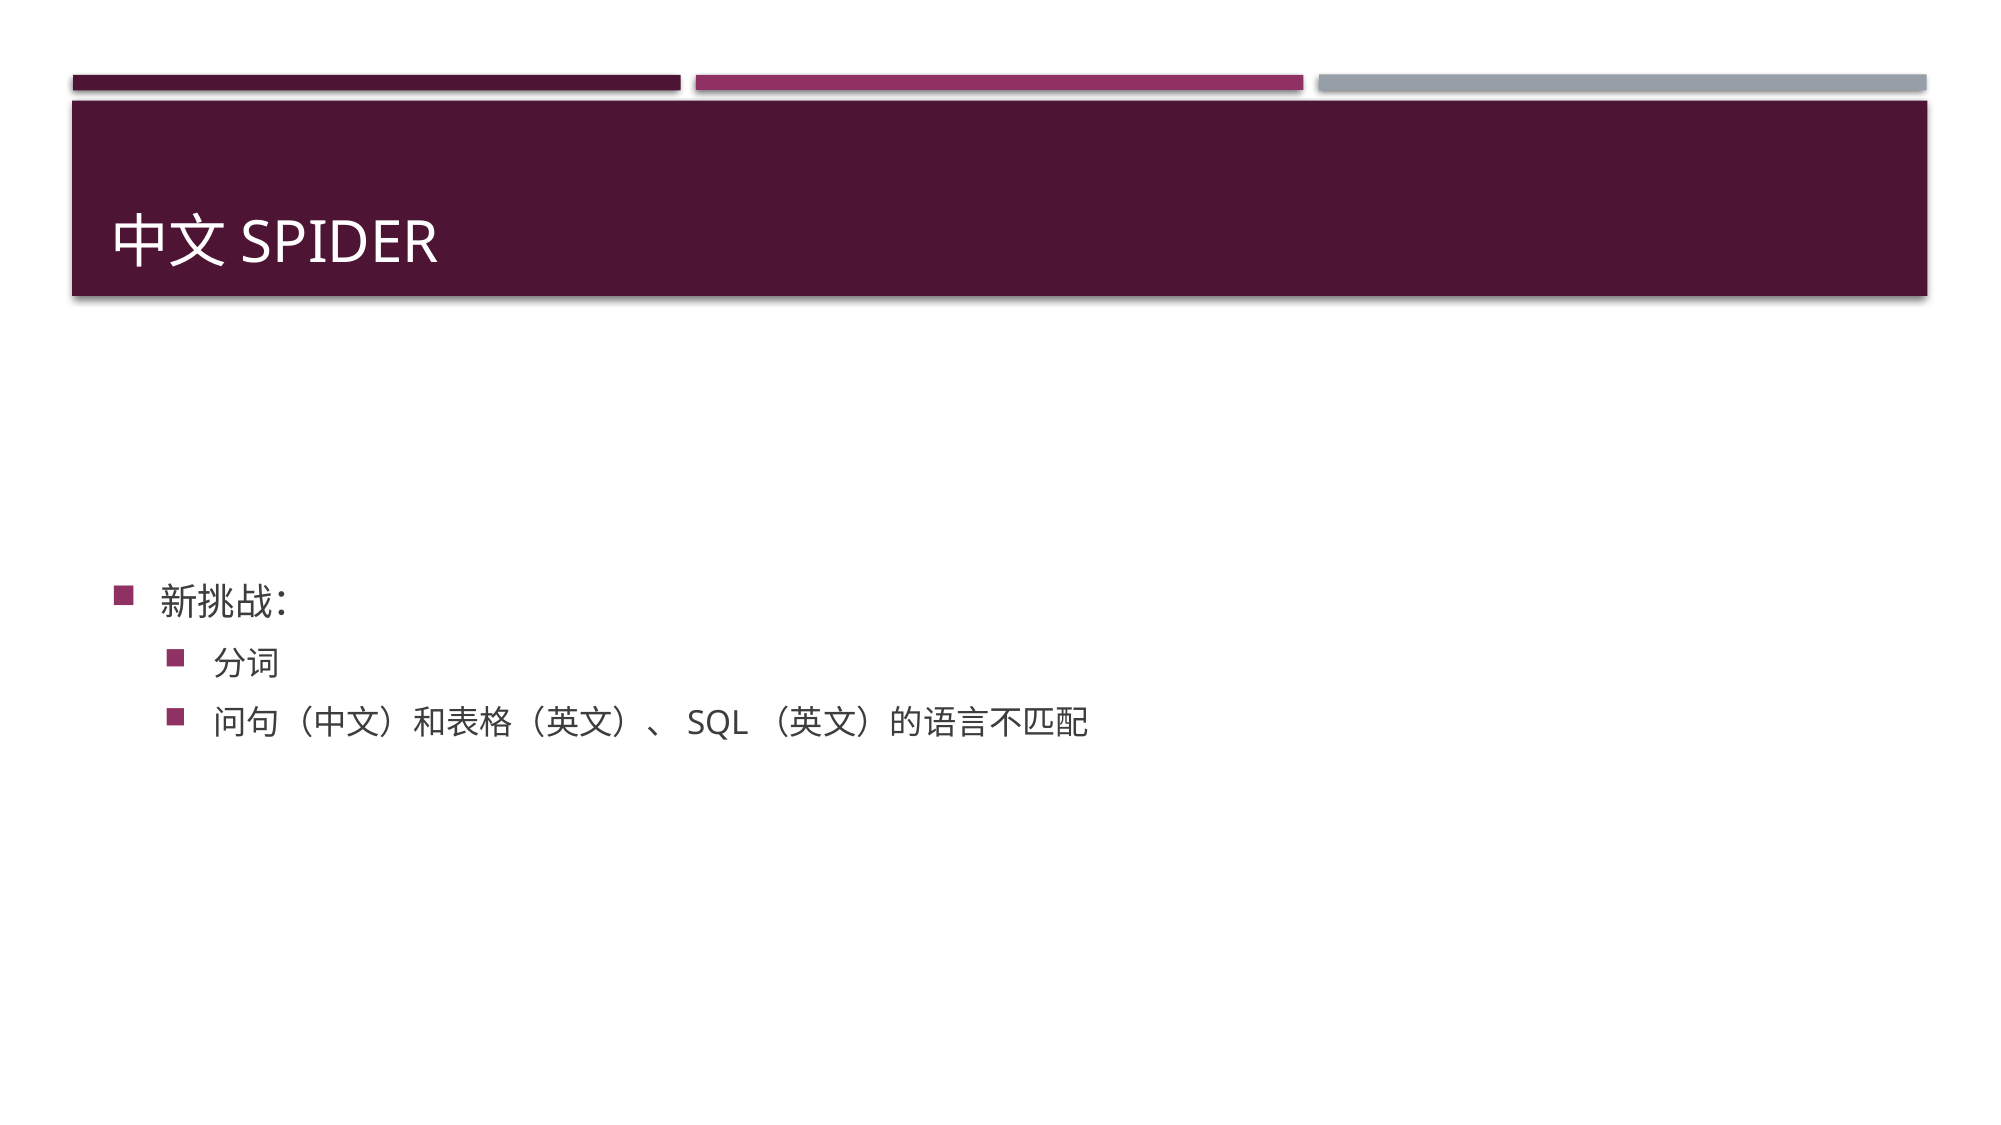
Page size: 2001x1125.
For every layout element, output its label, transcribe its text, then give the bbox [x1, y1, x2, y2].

title 中文spider [95, 115, 1905, 282]
list 新挑战： 分词 问句（中文）和表格（英文）、SQL（英文）的语言不匹配 [95, 357, 1905, 962]
